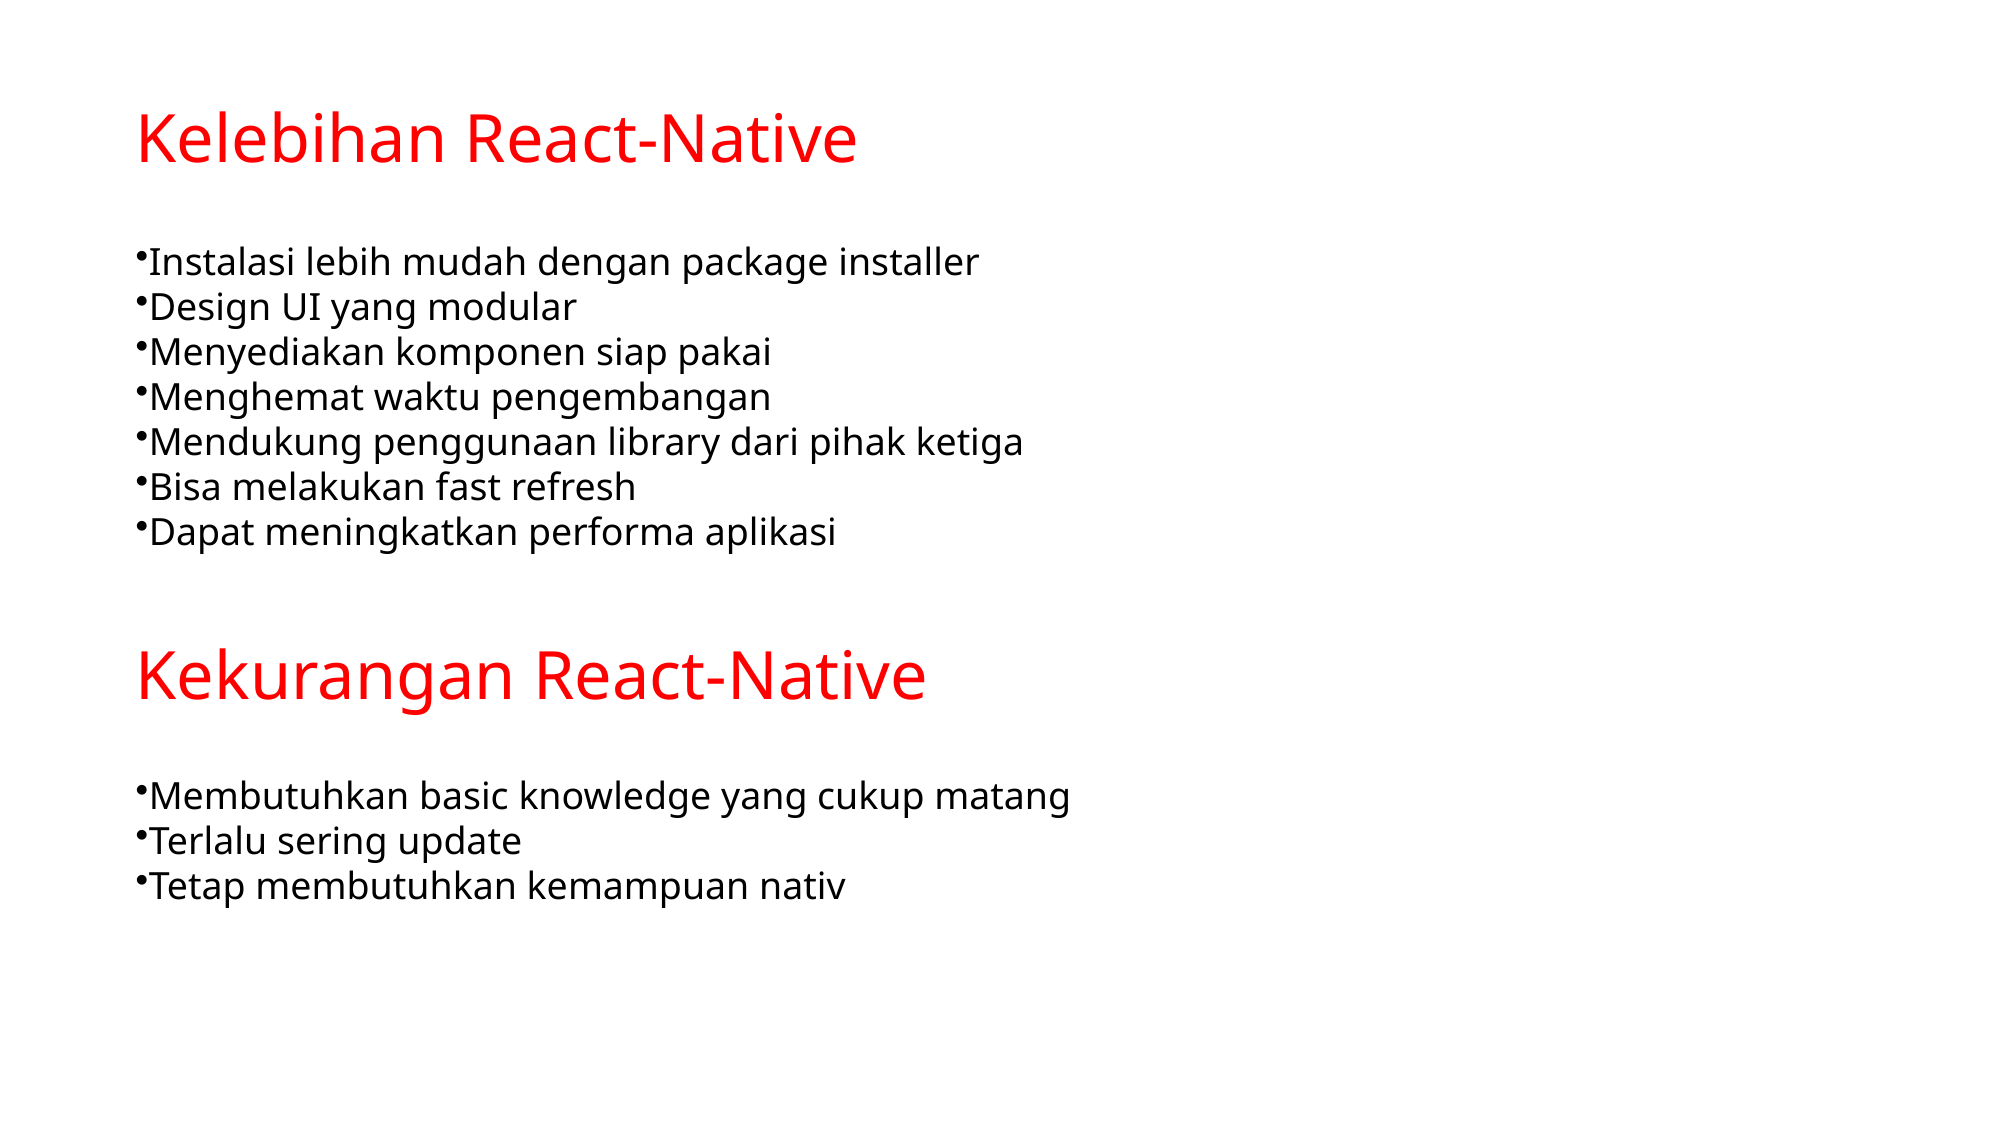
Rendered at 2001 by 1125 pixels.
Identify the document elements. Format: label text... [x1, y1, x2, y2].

text_box Kekurangan React-Native [120, 633, 1144, 723]
text_box Kelebihan React-Native [120, 96, 1144, 186]
text_box Membutuhkan basic knowledge yang cukup matang Terlalu sering update Tetap membutuhkan kemampuan nativ [120, 764, 1295, 915]
text_box Instalasi lebih mudah dengan package installer Design UI yang modular Menyediakan komponen siap pakai Menghemat waktu pengembangan Mendukung penggunaan library dari pihak ketiga Bisa melakukan fast refresh Dapat meningkatkan performa aplikasi [120, 230, 1545, 561]
